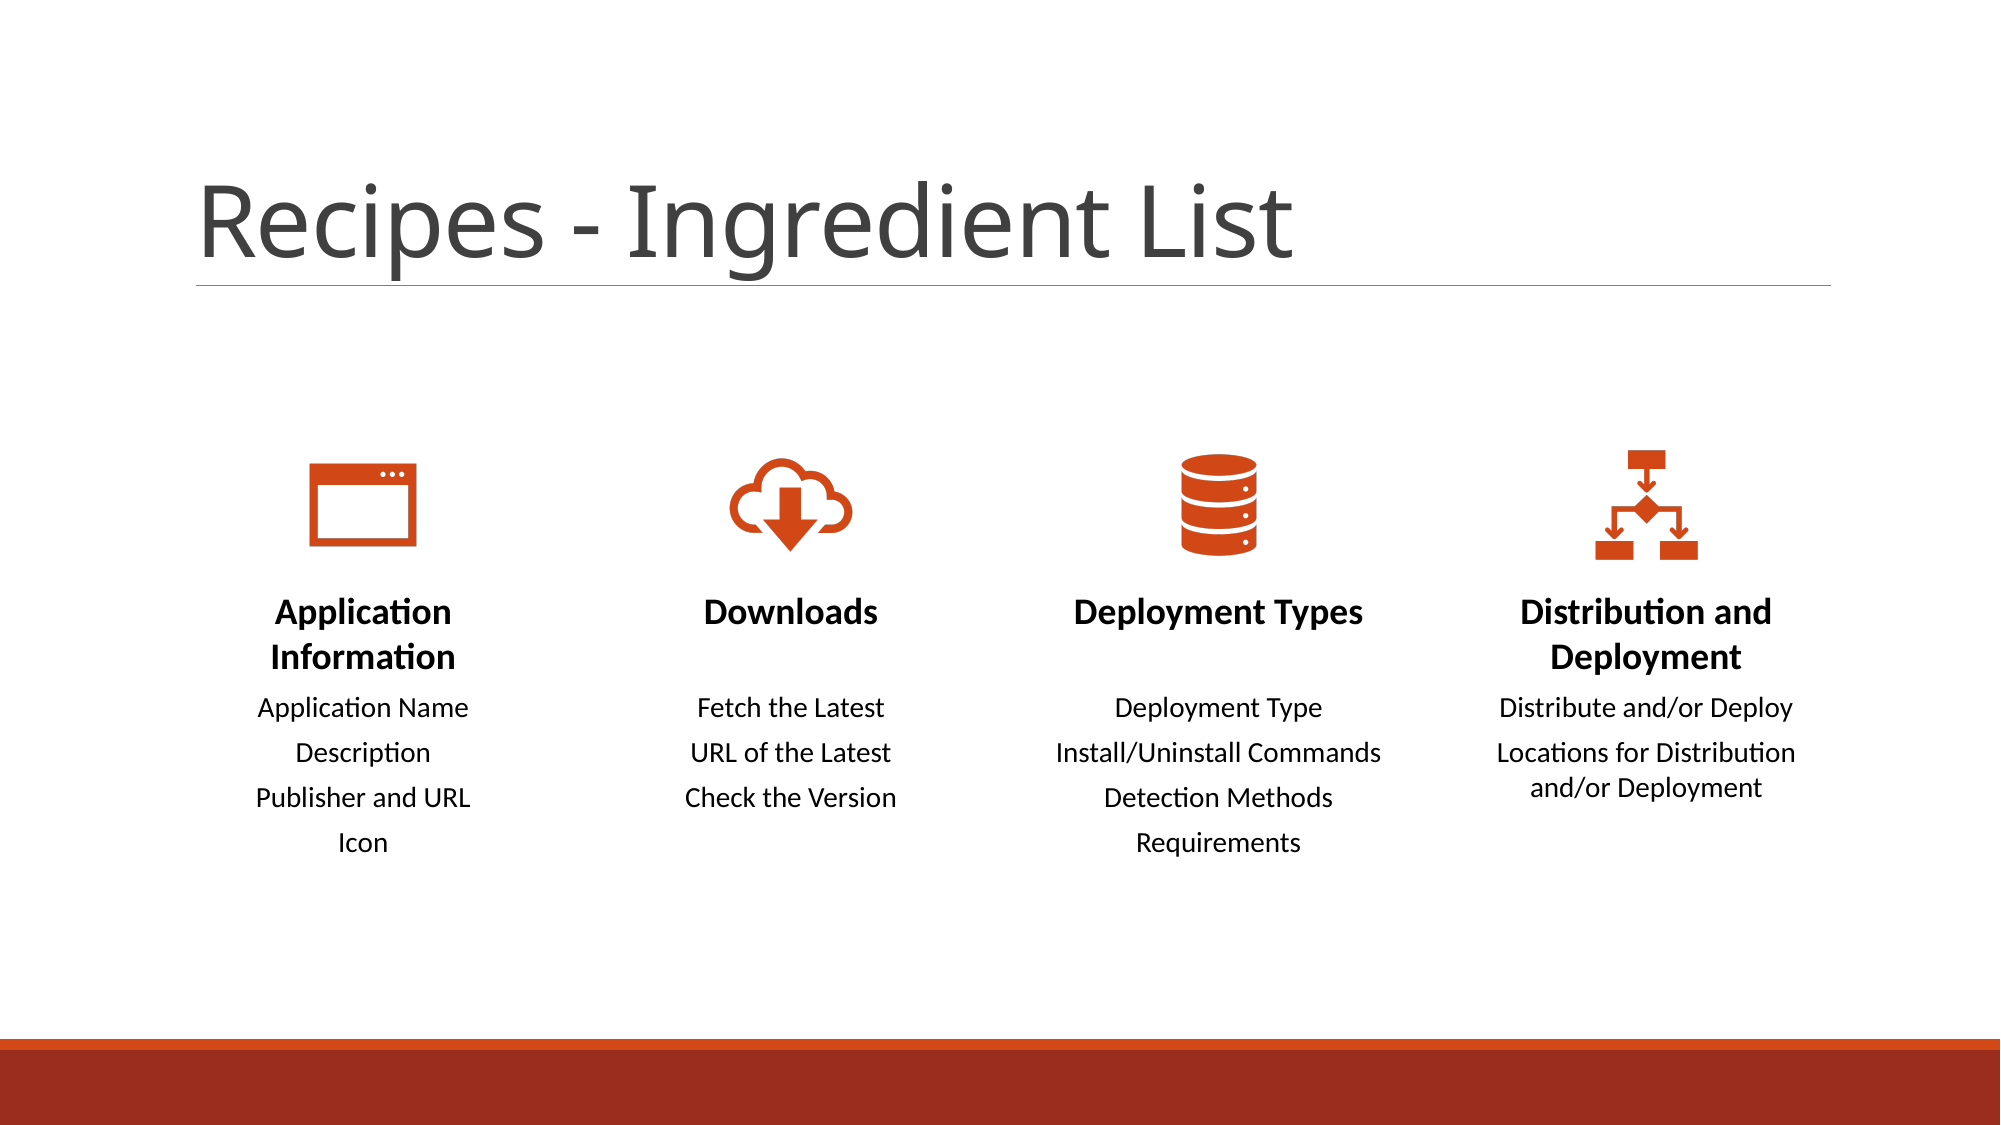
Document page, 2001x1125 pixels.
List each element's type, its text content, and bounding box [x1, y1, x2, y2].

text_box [1463, 441, 1829, 869]
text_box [1036, 441, 1402, 869]
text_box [180, 441, 546, 869]
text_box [608, 441, 974, 869]
title Recipes - Ingredient List [180, 47, 1830, 285]
